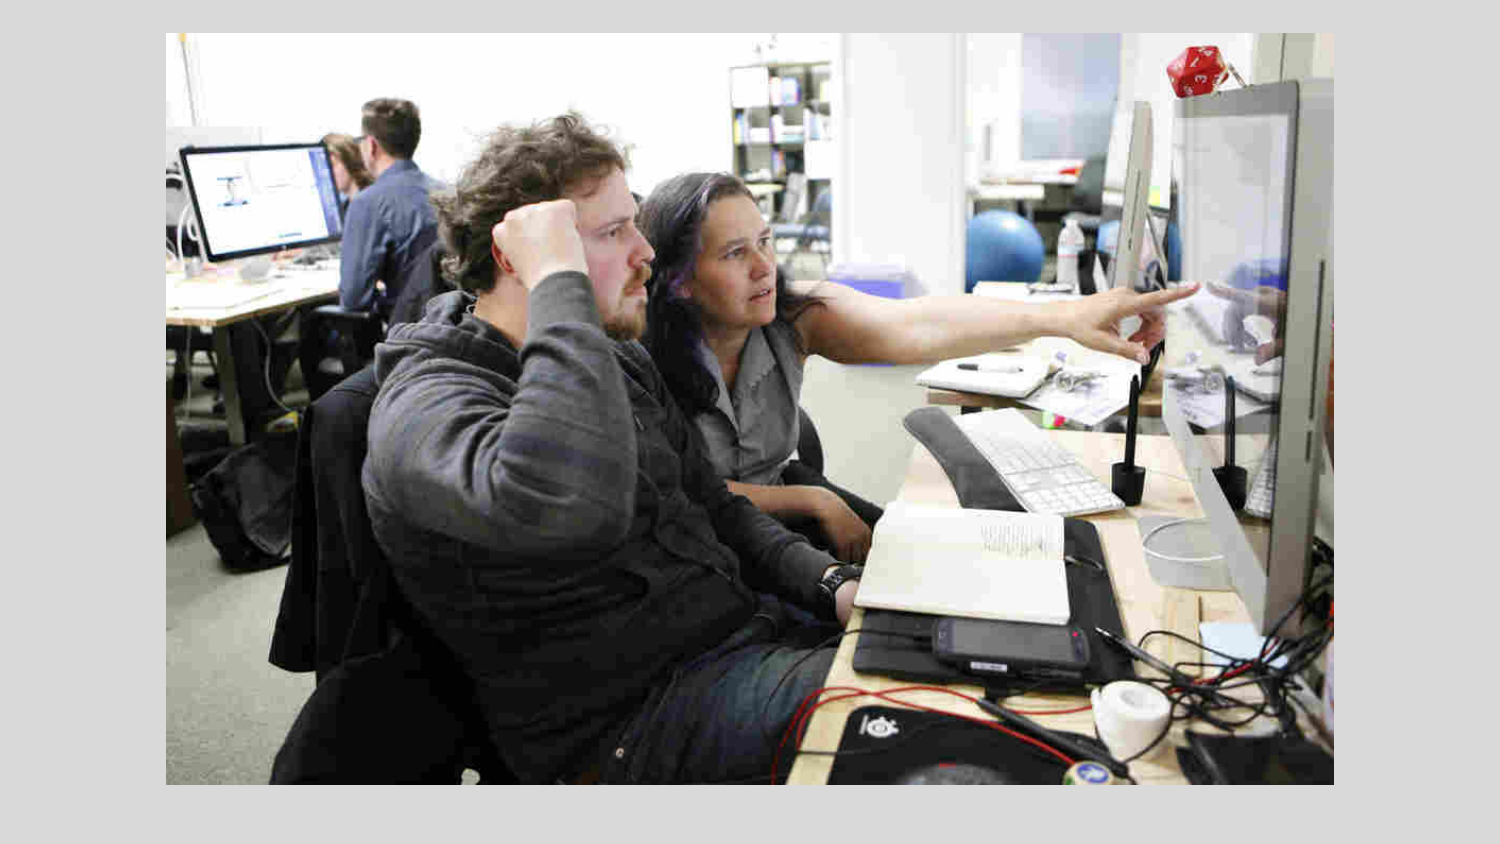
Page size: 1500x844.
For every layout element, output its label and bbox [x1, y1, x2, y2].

picture [166, 33, 1334, 786]
